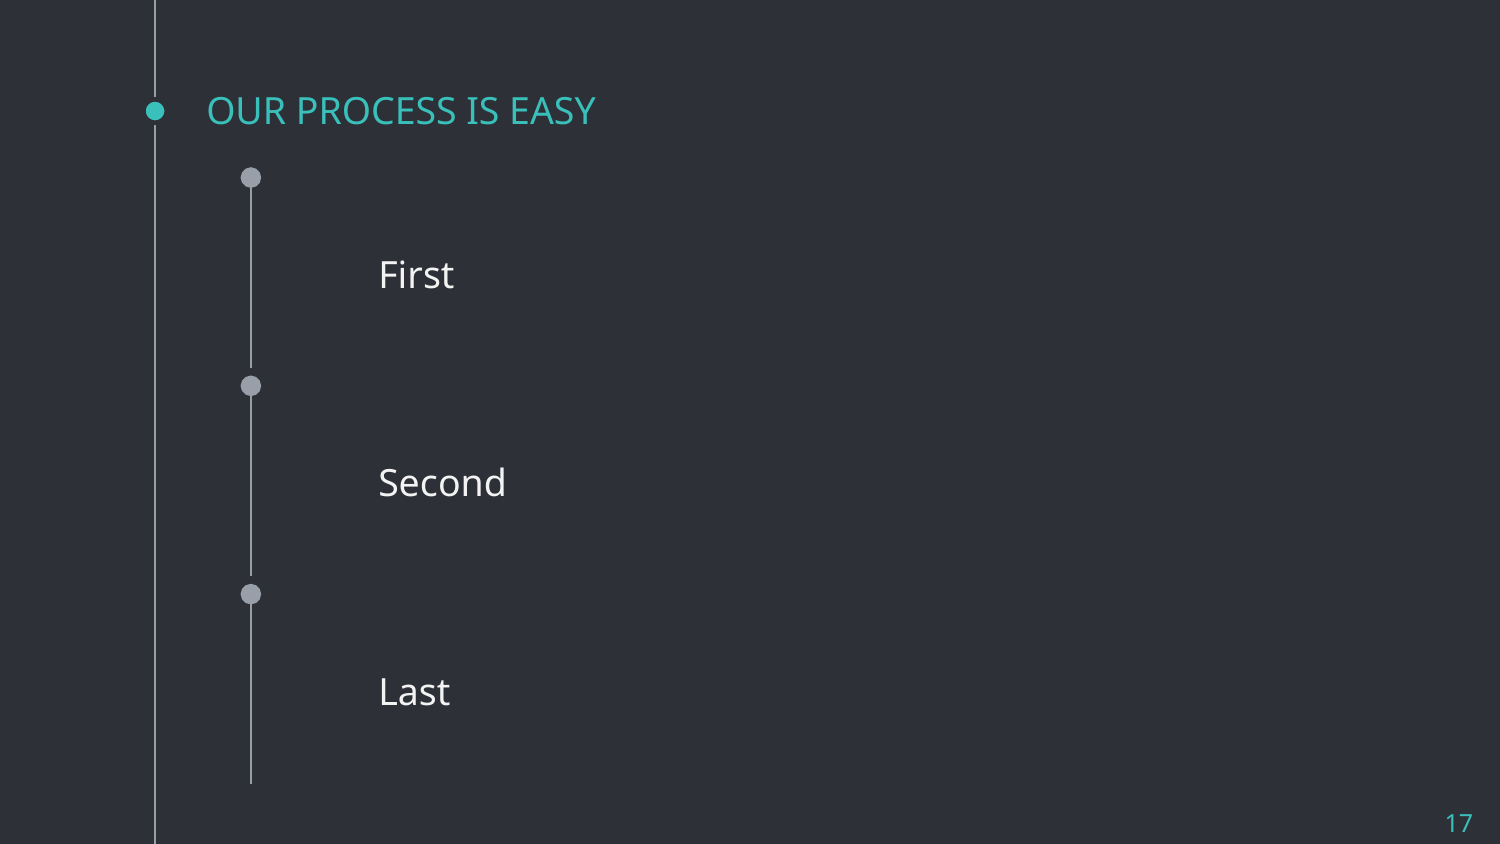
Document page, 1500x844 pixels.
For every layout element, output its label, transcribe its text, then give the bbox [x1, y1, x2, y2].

text_box Last [363, 652, 743, 700]
text_box First [363, 236, 743, 283]
title OUR PROCESS IS EASY [191, 90, 1317, 147]
text_box Second [363, 444, 743, 492]
slide_number ‹#› [1398, 792, 1489, 844]
